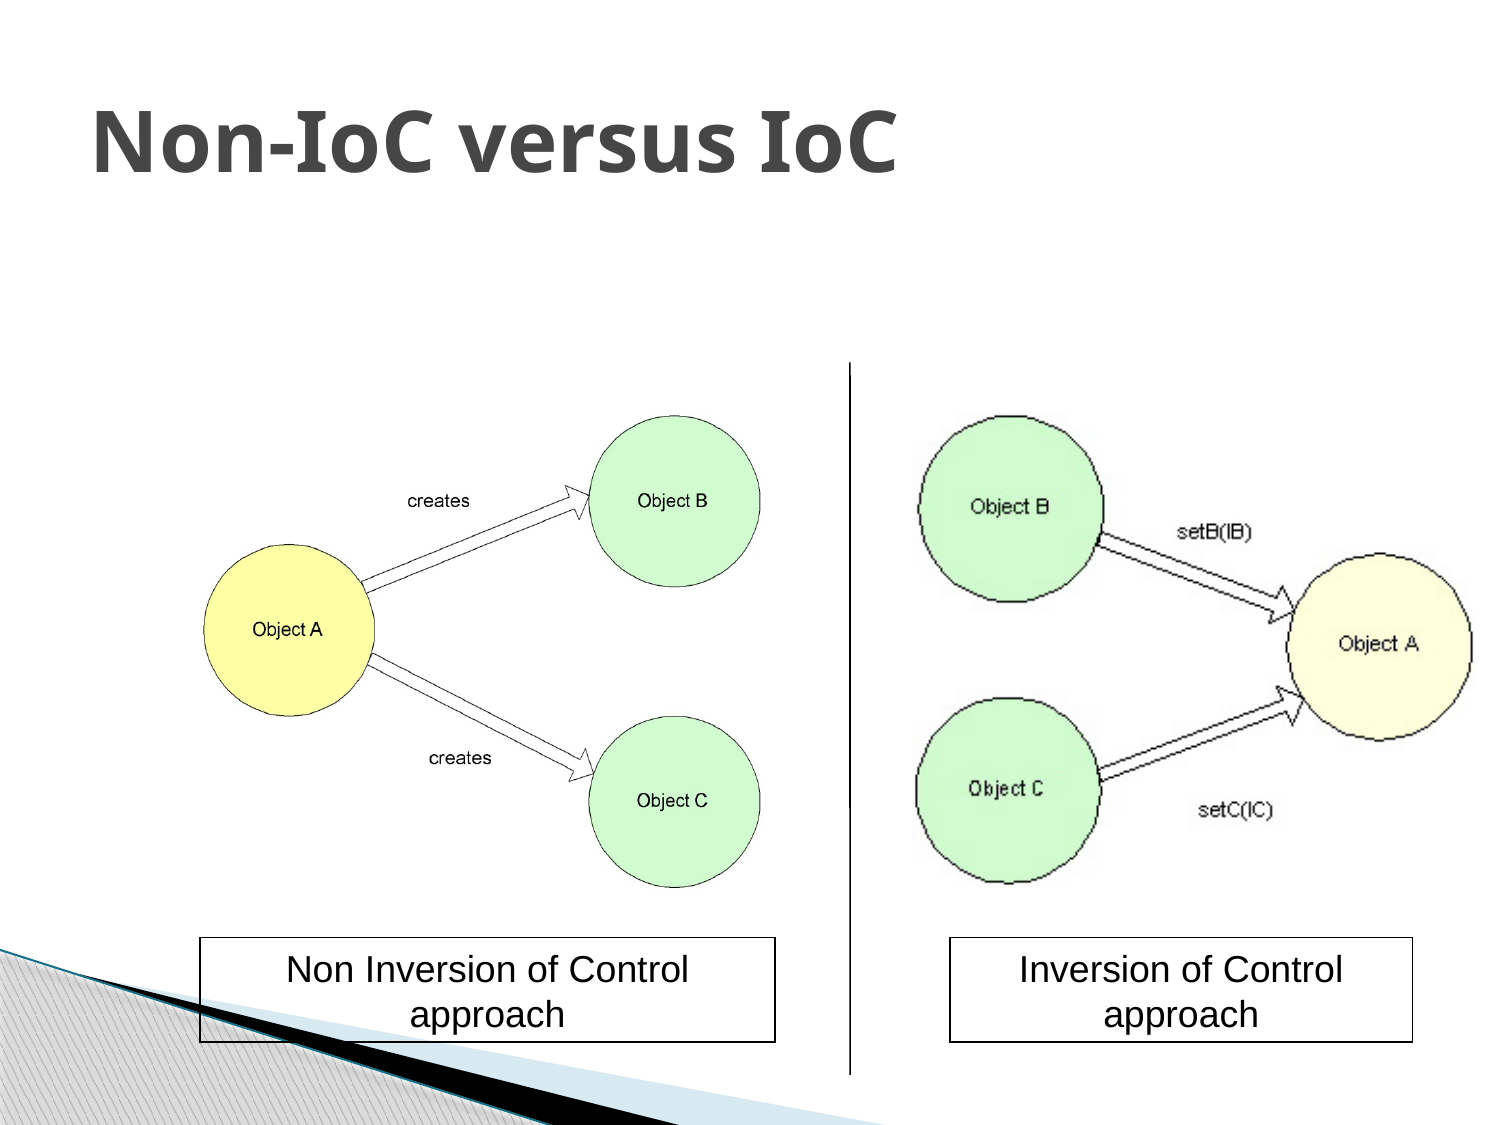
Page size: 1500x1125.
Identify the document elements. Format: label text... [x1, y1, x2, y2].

picture [199, 412, 763, 891]
picture [912, 412, 1476, 887]
text_box Inversion of Control approach [949, 937, 1413, 1043]
text_box Non Inversion of Control approach [200, 937, 775, 1043]
title Non-IoC versus IoC [75, 45, 1425, 233]
